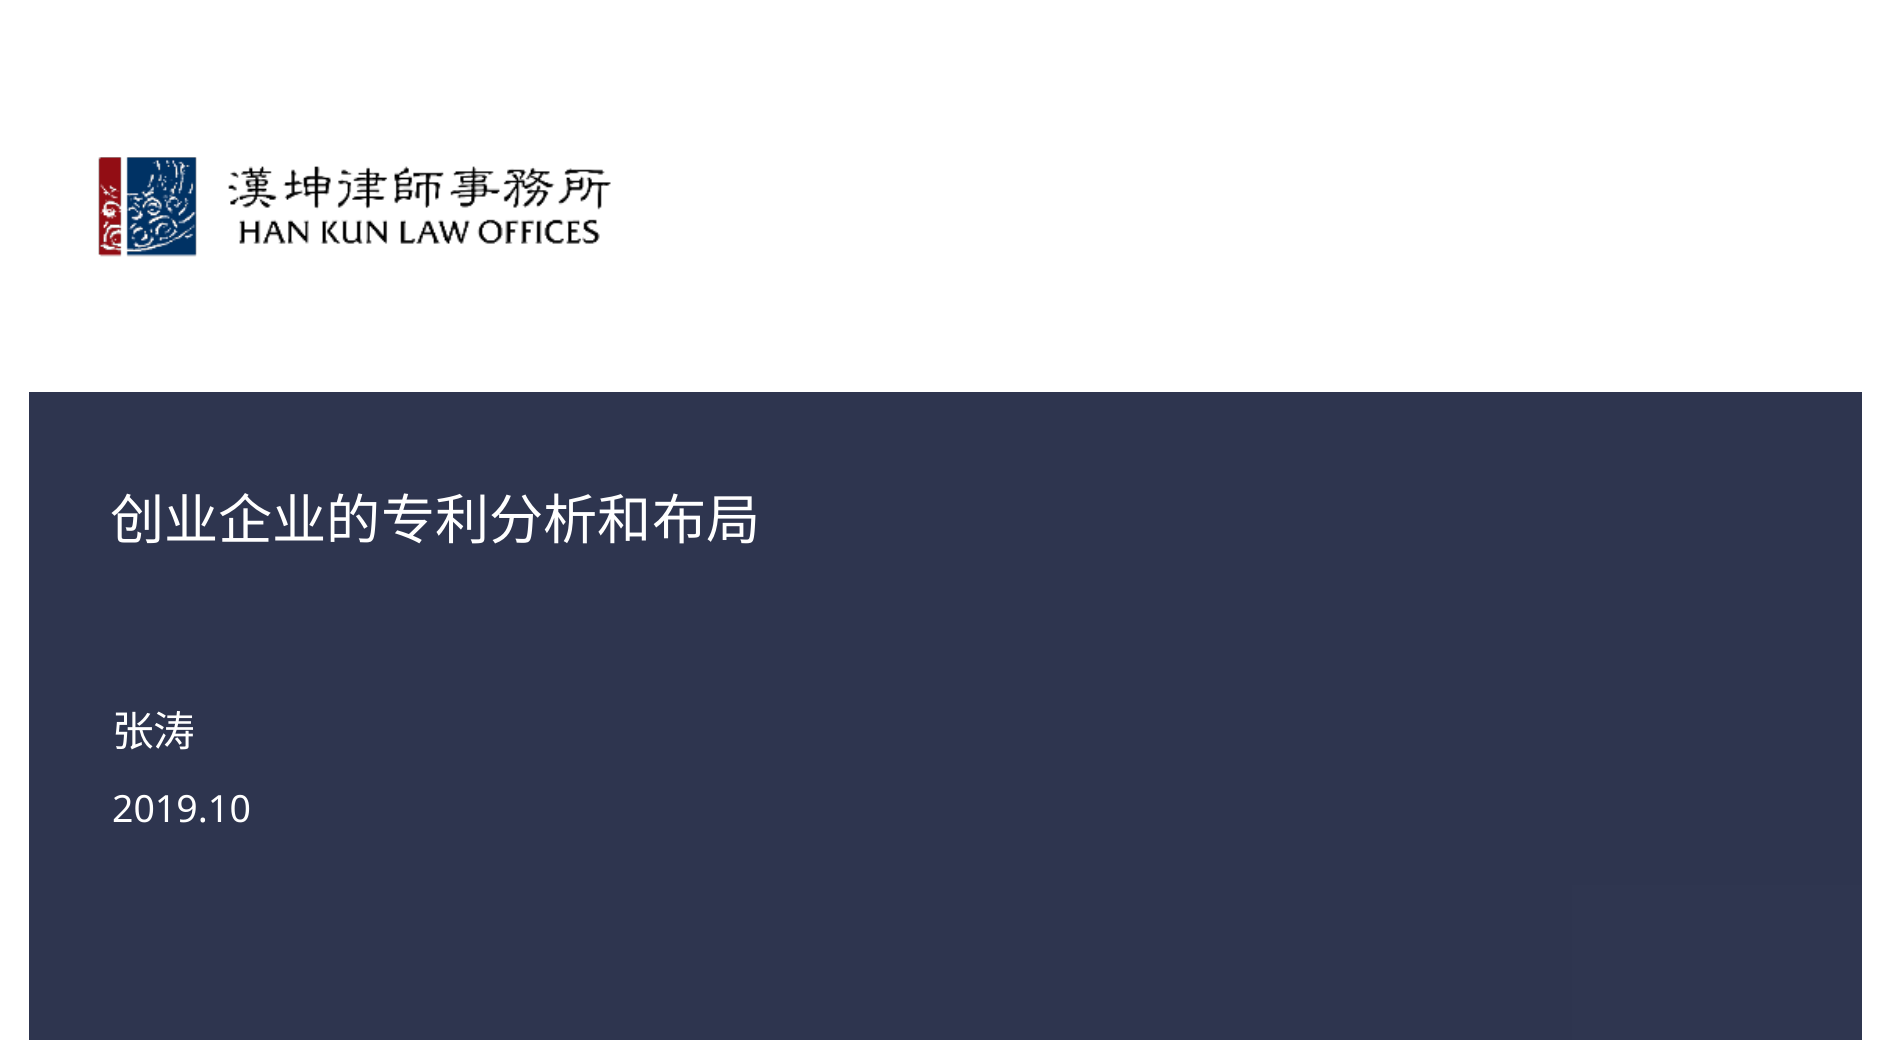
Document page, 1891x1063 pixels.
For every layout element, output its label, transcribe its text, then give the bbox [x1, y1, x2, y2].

title 创业企业的专利分析和布局 [95, 403, 1702, 632]
subtitle 张涛 2019.10 [97, 672, 1420, 1019]
picture [29, 392, 1862, 1040]
picture [32, 26, 653, 388]
